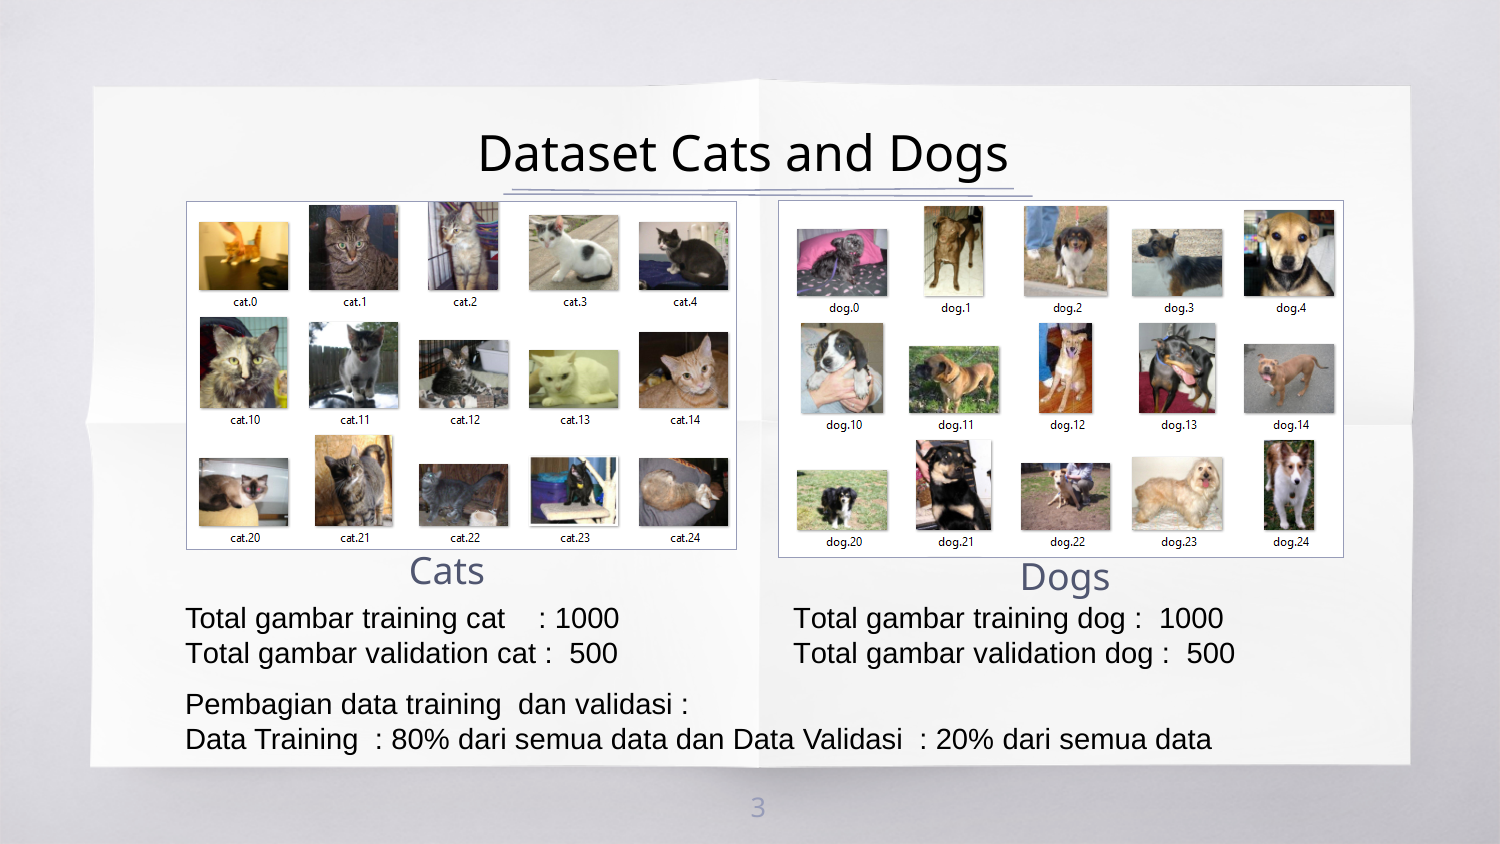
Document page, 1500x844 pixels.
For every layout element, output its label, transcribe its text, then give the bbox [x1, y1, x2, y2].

slide_number 3 [713, 775, 804, 825]
text_box Total gambar training dog : 1000 Total gambar validation dog : 500 [778, 591, 1251, 677]
list Cats [381, 558, 543, 591]
text_box Pembagian data training dan validasi : Data Training : 80% dari semua data dan Data Validasi : 20% dari semua data [170, 677, 1369, 763]
text_box Total gambar training cat : 1000 Total gambar validation cat : 500 [170, 591, 714, 677]
title Dataset Cats and Dogs [168, 84, 1332, 197]
text_box Dogs [992, 566, 1153, 591]
picture [0, 0, 1500, 844]
